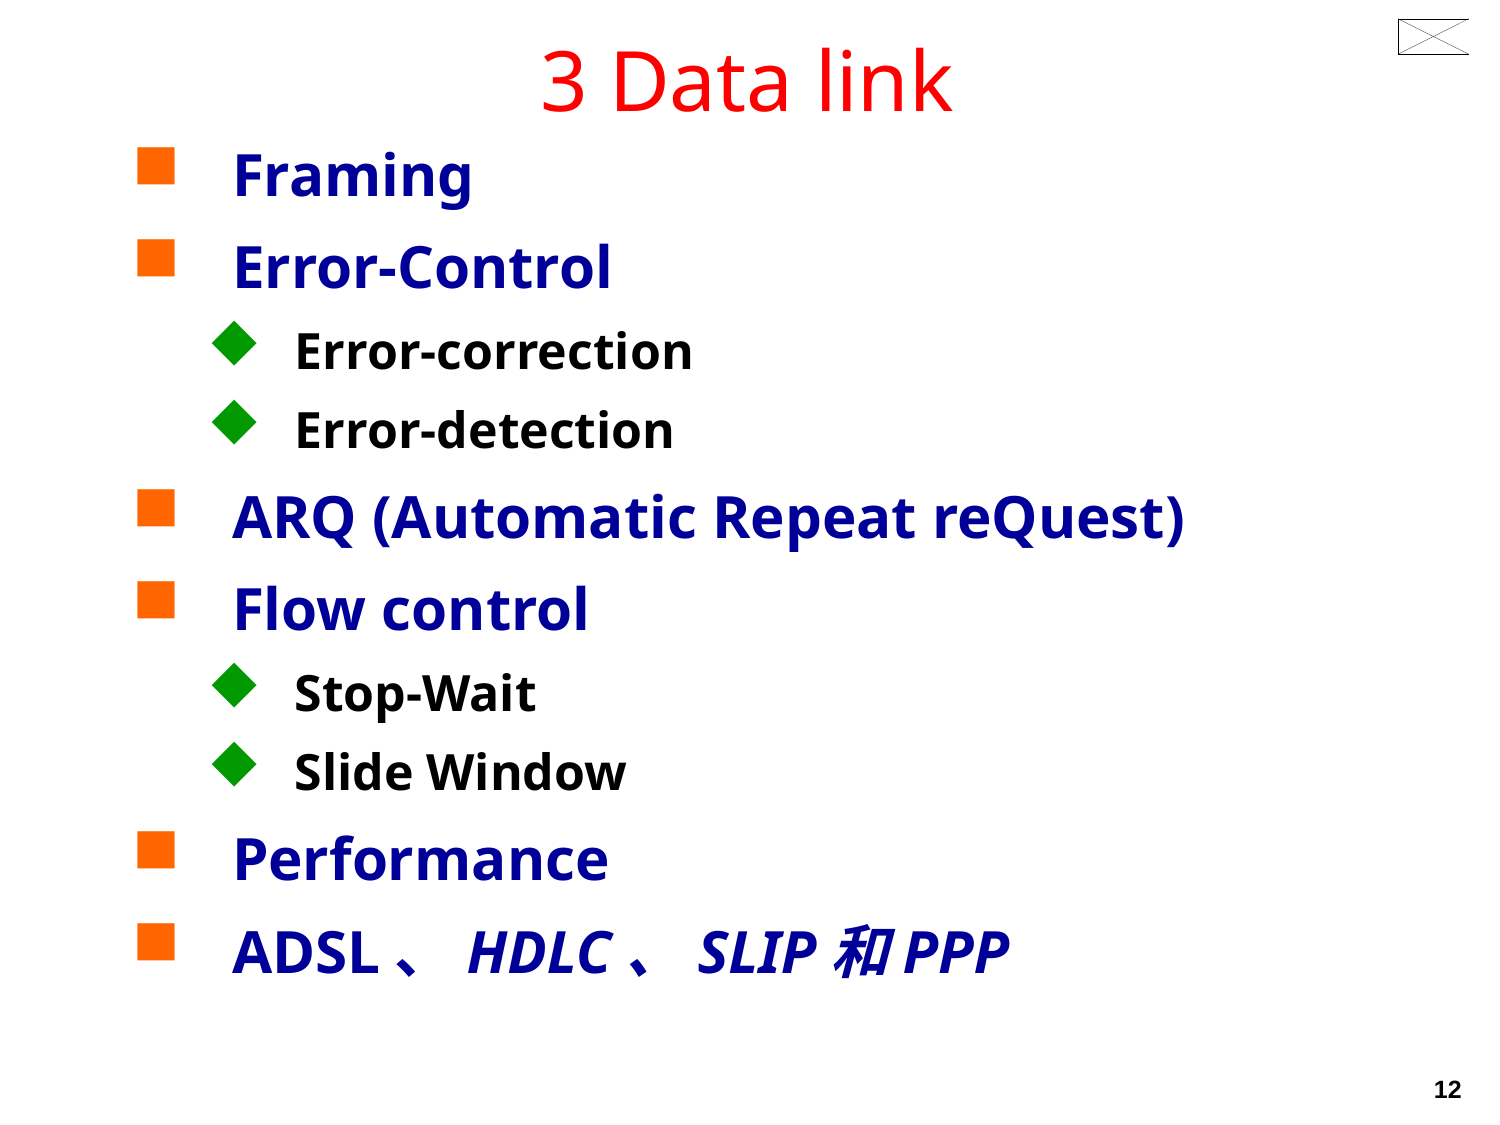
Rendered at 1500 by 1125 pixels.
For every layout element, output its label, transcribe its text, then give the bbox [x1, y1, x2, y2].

list Framing Error-Control Error-correction Error-detection ARQ (Automatic Repeat reQuest) Flow control Stop-Wait Slide Window Performance ADSL、HDLC、SLIP和PPP [117, 138, 1460, 1071]
title 3 Data link [25, 17, 1469, 141]
